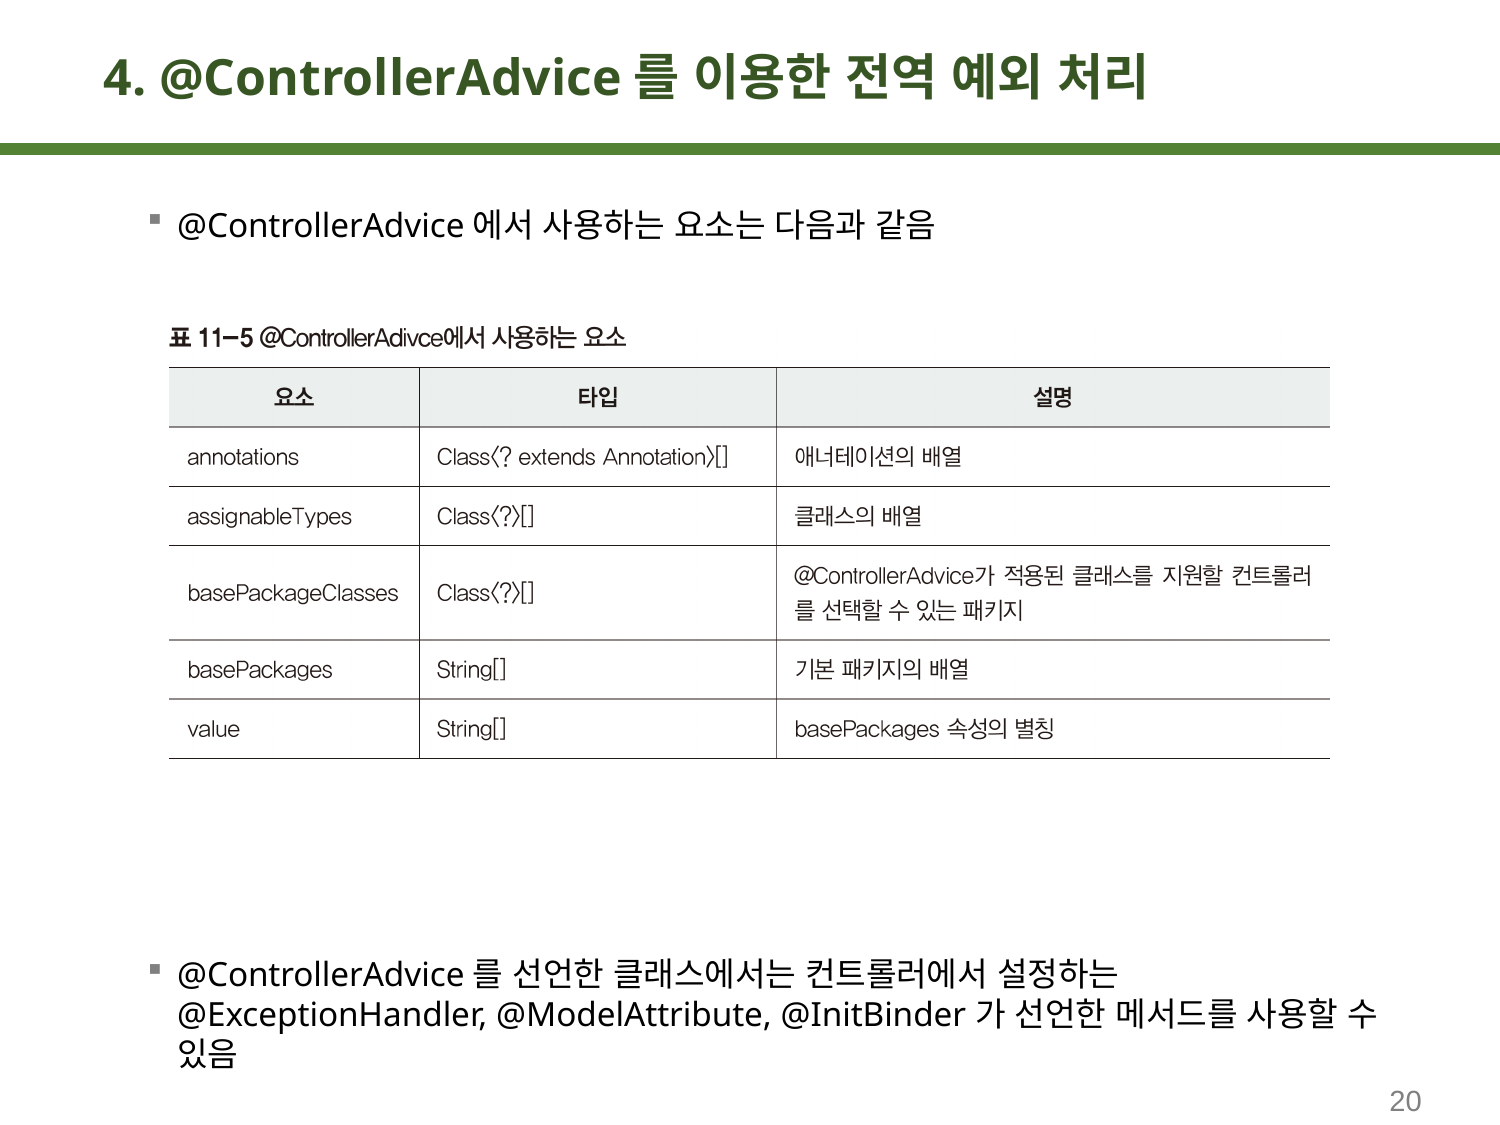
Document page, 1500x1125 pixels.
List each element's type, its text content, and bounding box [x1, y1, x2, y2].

title 4. @ControllerAdvice를 이용한 전역 예외 처리 [88, 30, 1447, 121]
picture [165, 322, 1334, 762]
list @ControllerAdvice에서 사용하는 요소는 다음과 같음 @ControllerAdvice를 선언한 클래스에서는 컨트롤러에서 설정하는 @ExceptionHandler, @ModelAttribute, @InitBinder가 선언한 메서드를 사용할 수 있음 [88, 196, 1423, 1083]
